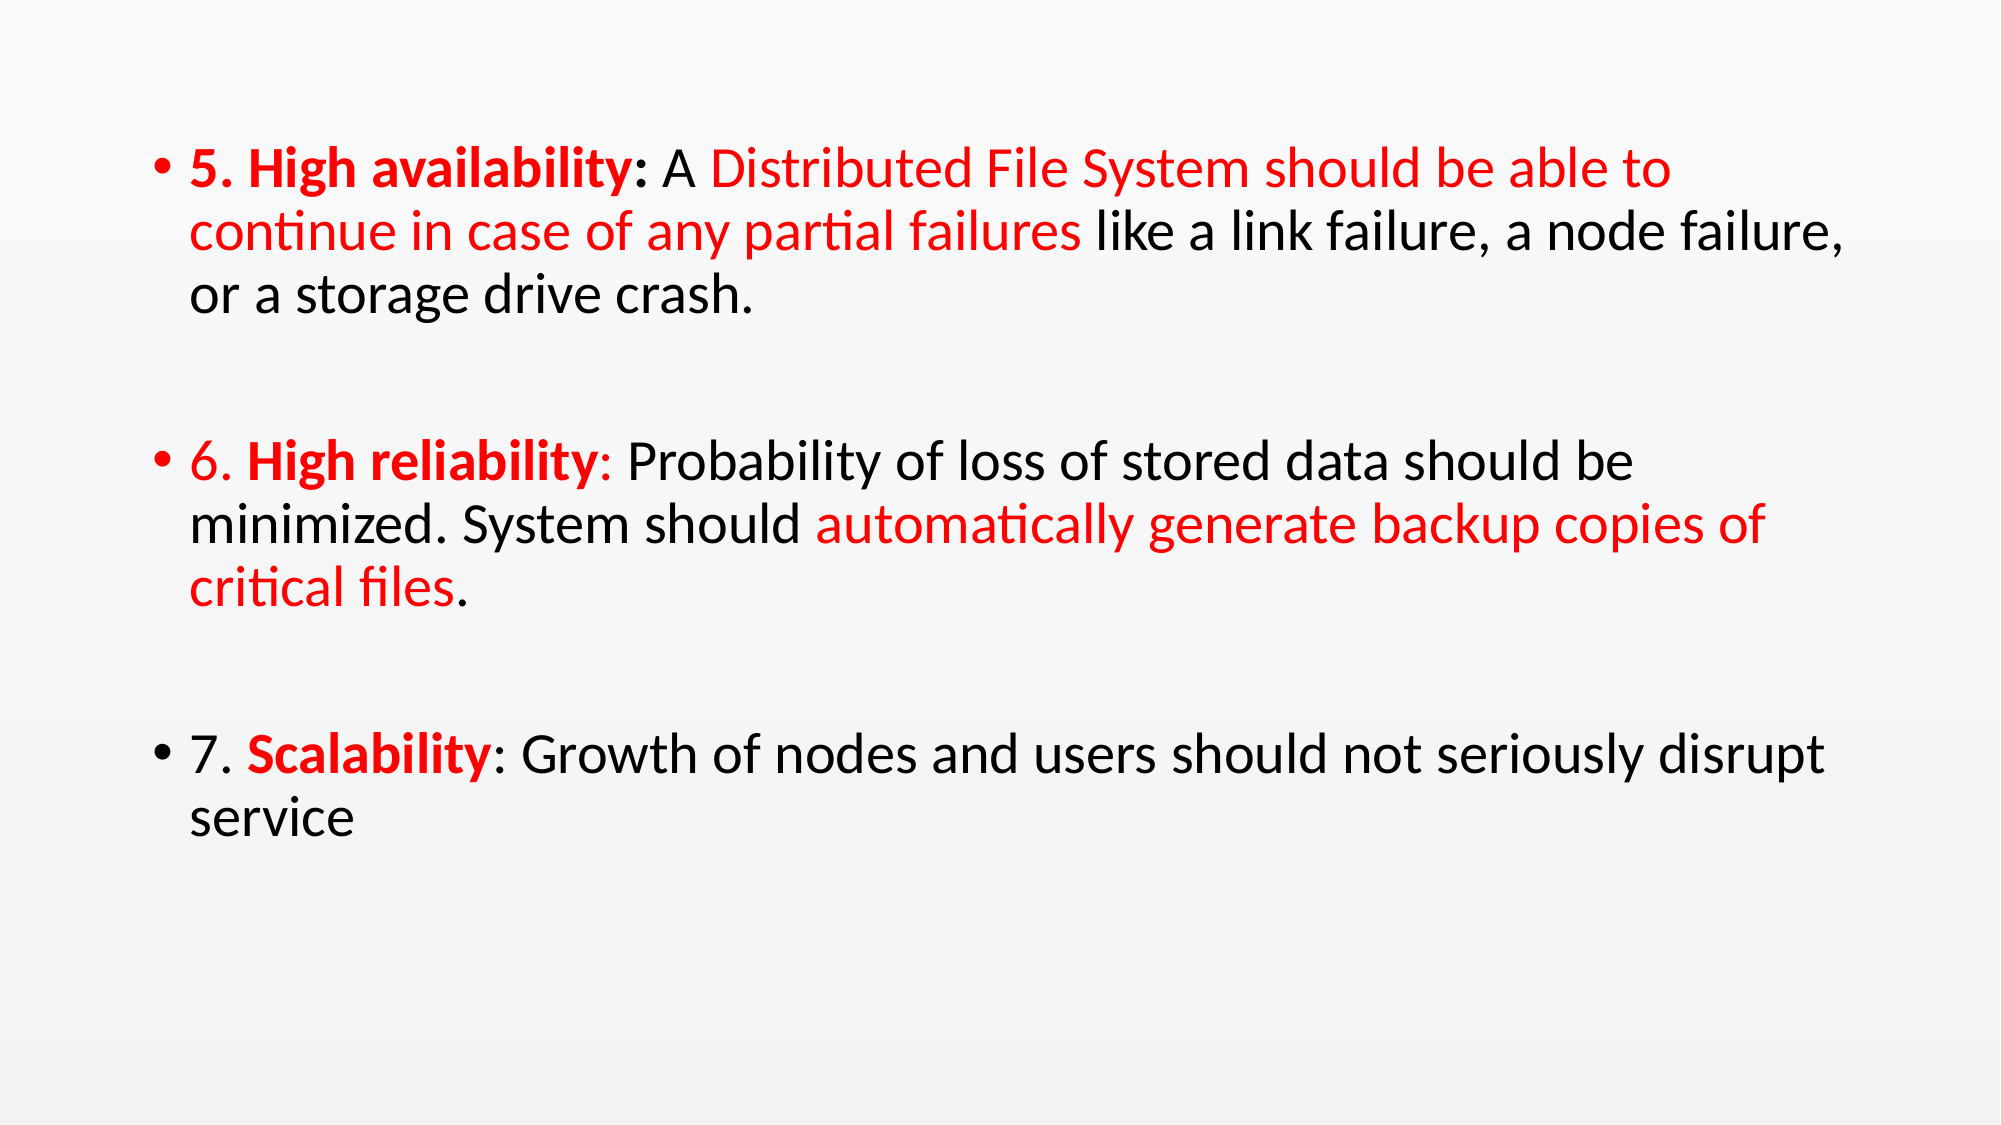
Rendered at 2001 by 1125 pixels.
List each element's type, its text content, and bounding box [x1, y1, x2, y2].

list 5. High availability: A Distributed File System should be able to continue in case of any partial failures like a link failure, a node failure, or a storage drive crash. 6. High reliability: Probability of loss of stored data should be minimized. System should automatically generate backup copies of critical files. 7. Scalability: Growth of nodes and users should not seriously disrupt service [137, 129, 1863, 1076]
